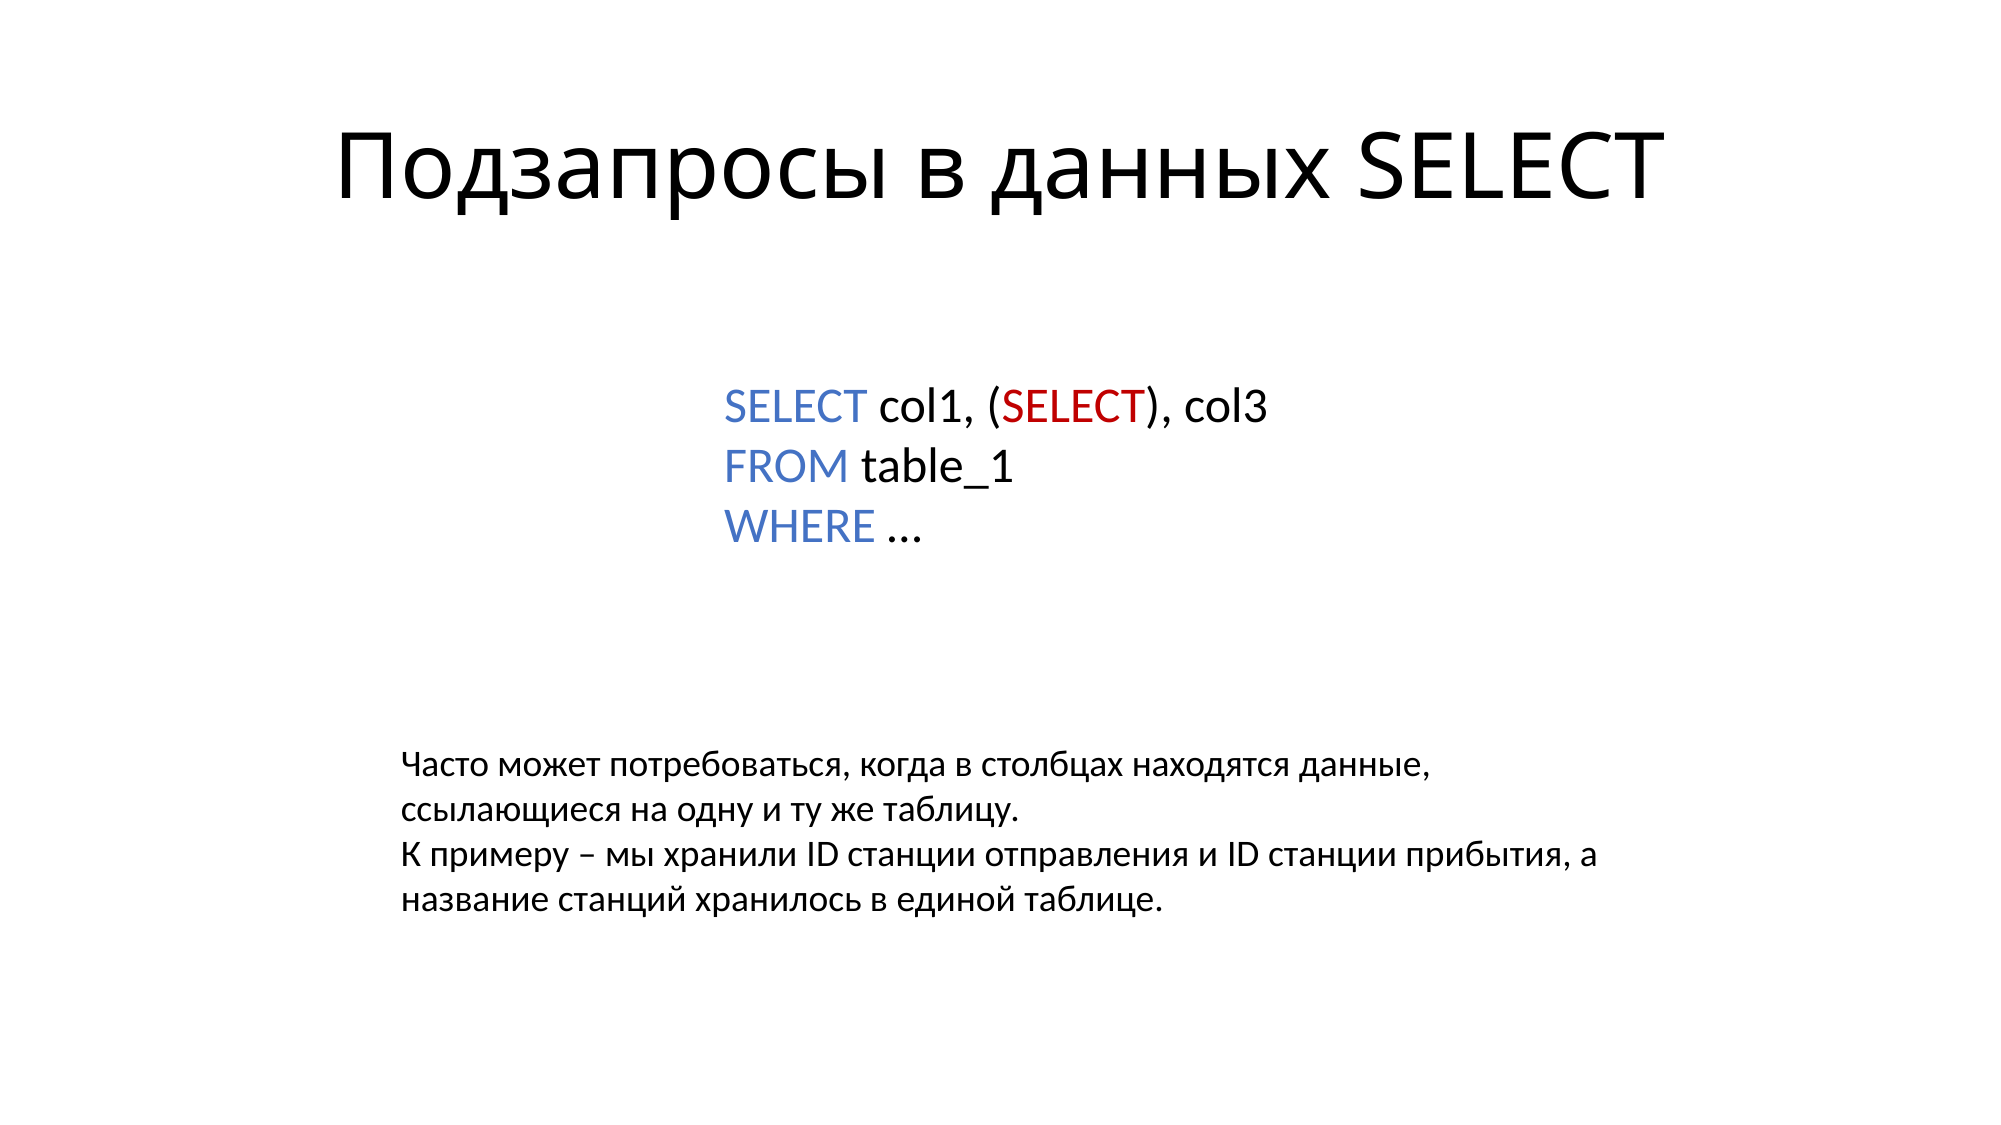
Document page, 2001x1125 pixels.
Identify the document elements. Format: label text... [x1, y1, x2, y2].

title Подзапросы в данных SELECT [137, 59, 1863, 278]
text_box SELECT col1, (SELECT), col3 FROM table_1 WHERE … [709, 365, 1291, 561]
text_box Часто может потребоваться, когда в столбцах находятся данные, ссылающиеся на одну и ту же таблицу. К примеру – мы хранили ID станции отправления и ID станции прибытия, а название станций хранилось в единой таблице. [386, 732, 1614, 927]
